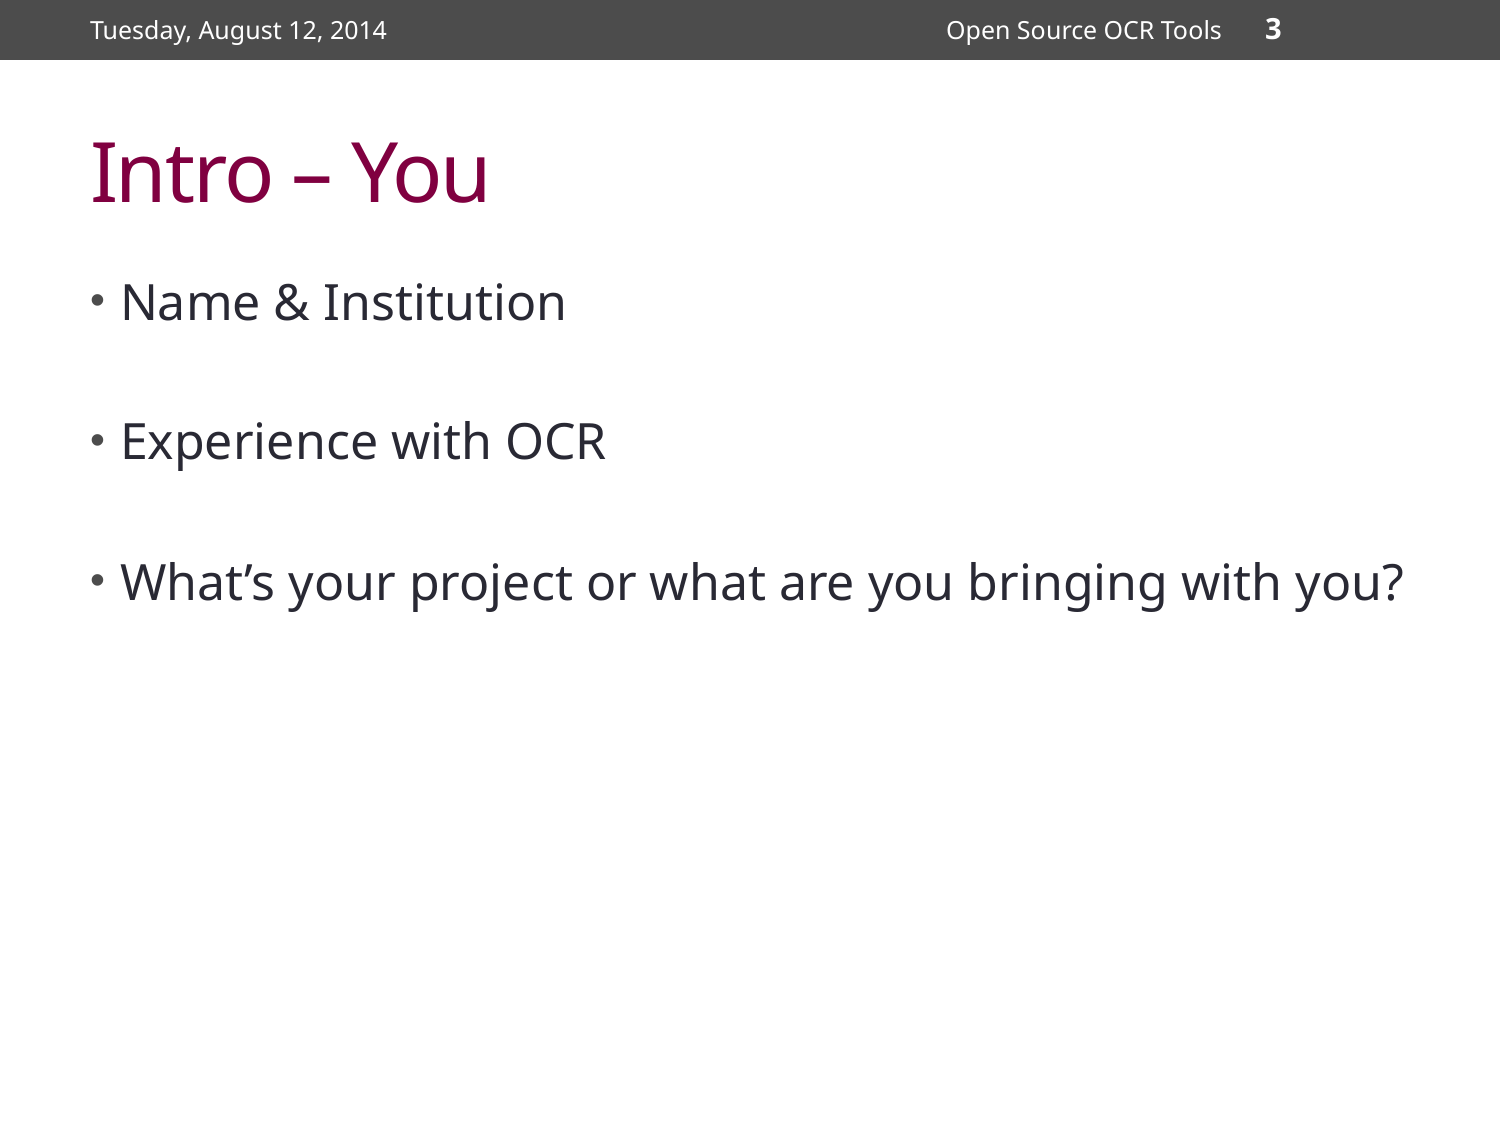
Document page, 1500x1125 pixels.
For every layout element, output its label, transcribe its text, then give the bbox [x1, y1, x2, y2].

footer Open Source OCR Tools [562, 3, 1238, 57]
slide_number 3 [1250, 3, 1425, 57]
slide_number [75, 3, 550, 57]
title Intro – You [75, 87, 1425, 250]
list Name & Institution Experience with OCR What’s your project or what are you bringing with you? [75, 262, 1425, 1063]
